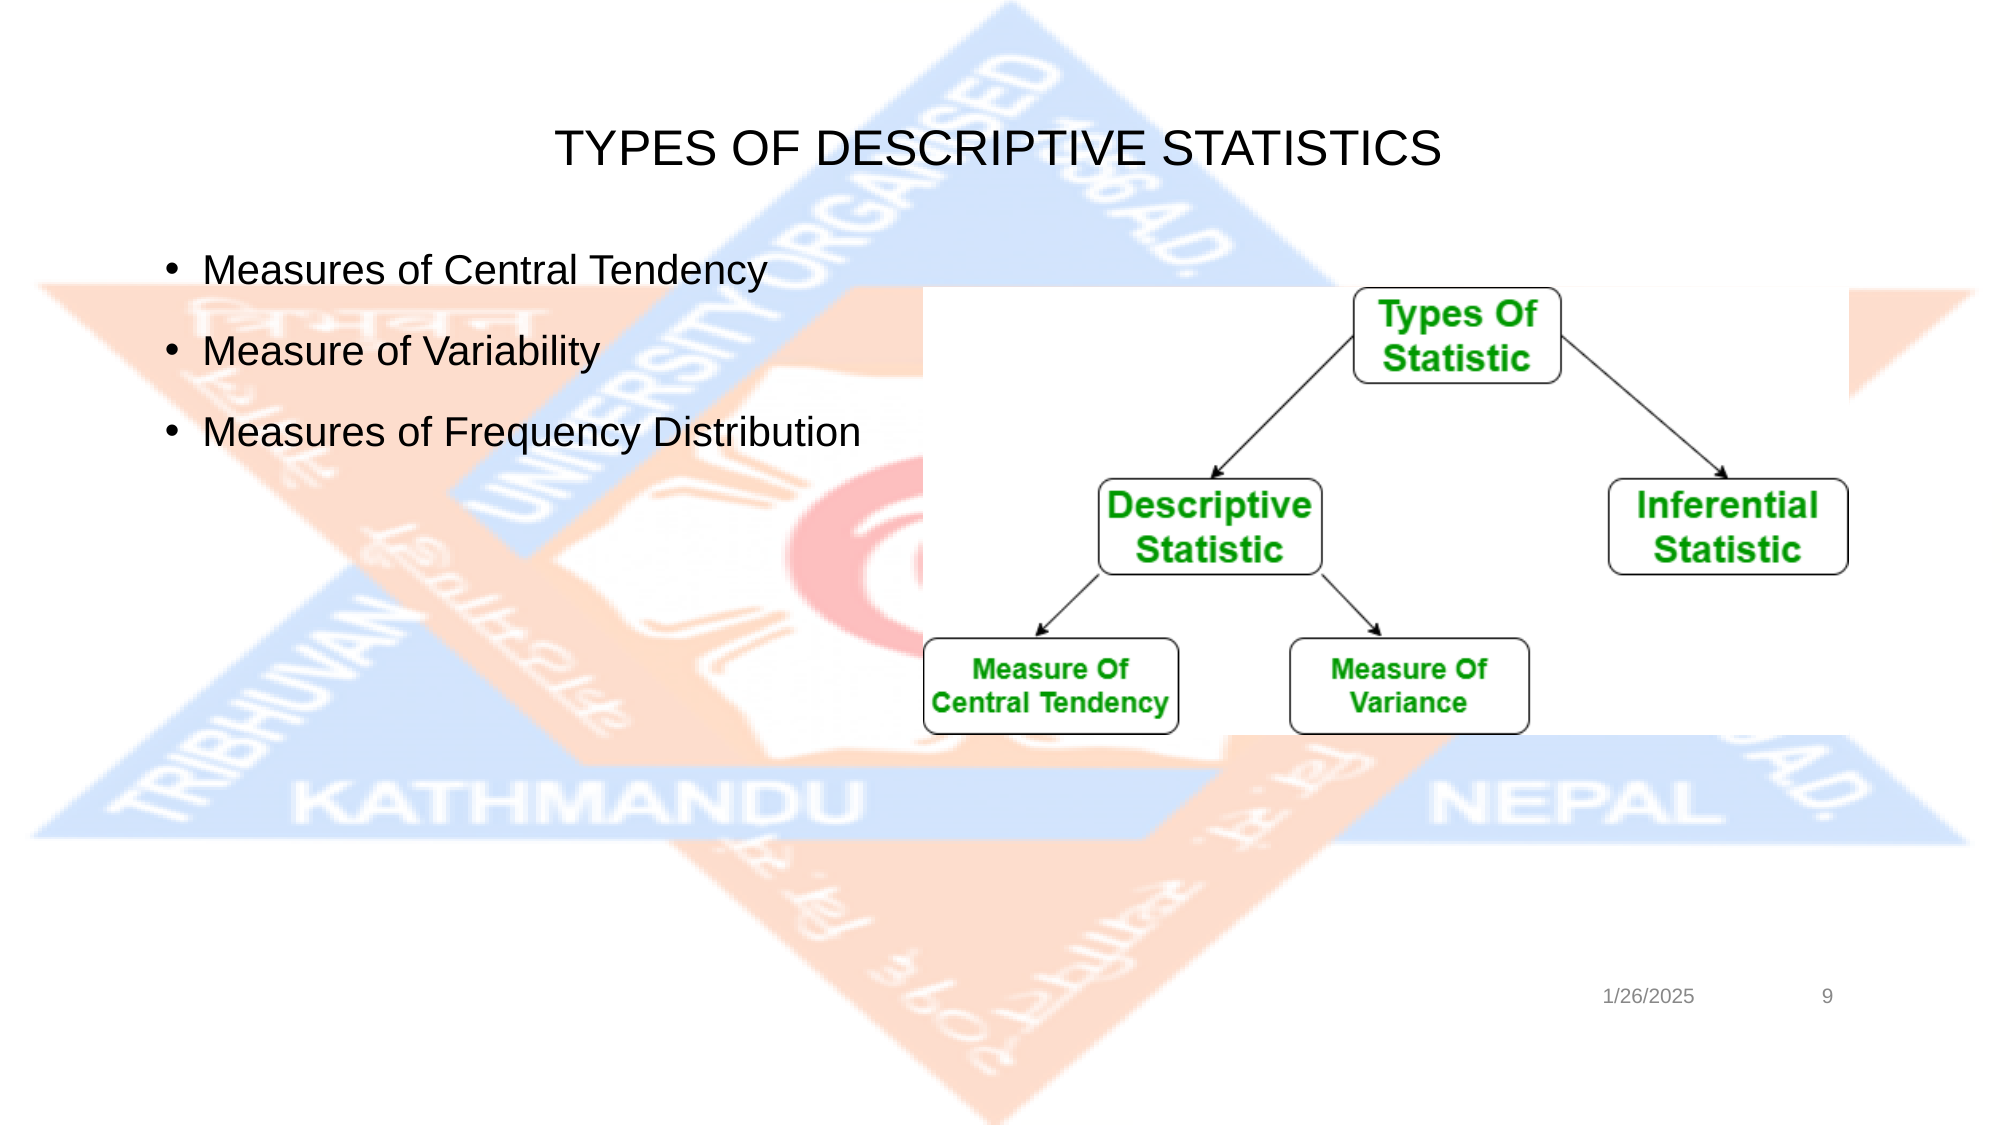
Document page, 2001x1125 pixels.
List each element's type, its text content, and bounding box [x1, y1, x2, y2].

title TYPES OF DESCRIPTIVE STATISTICS [149, 96, 1849, 202]
picture [923, 287, 1849, 735]
slide_number ‹#› [1724, 965, 1849, 1025]
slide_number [1259, 965, 1710, 1025]
list Measures of Central Tendency Measure of Variability Measures of Frequency Distribution [149, 225, 924, 966]
